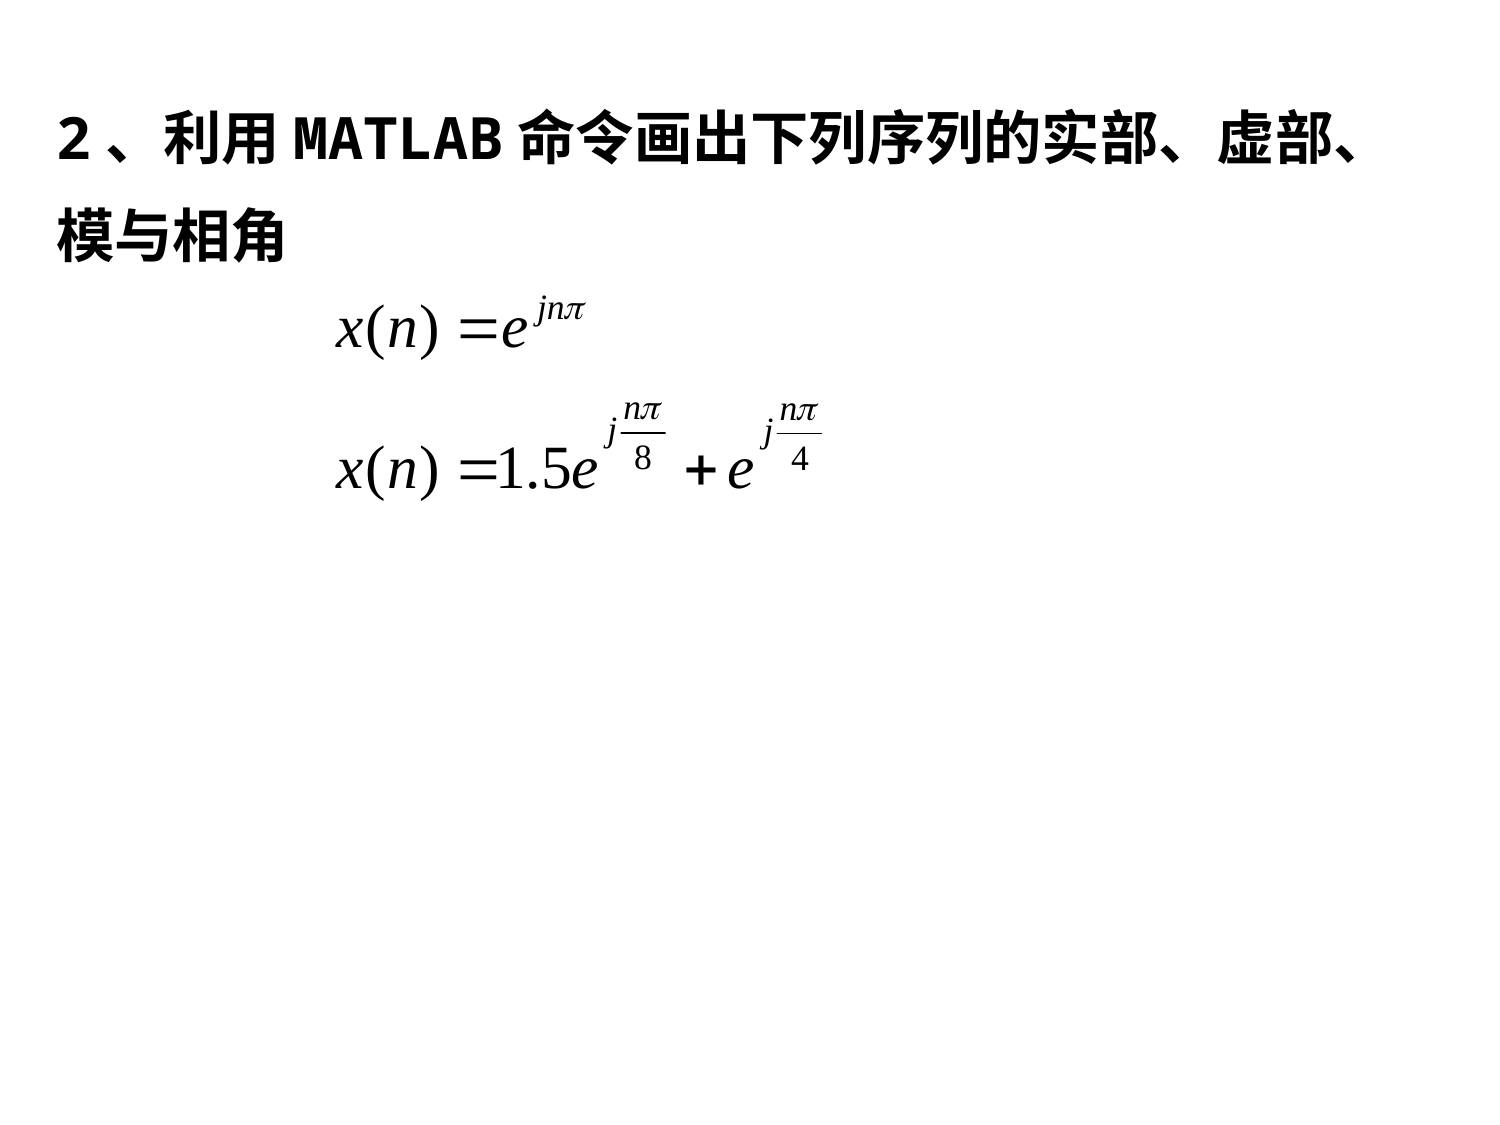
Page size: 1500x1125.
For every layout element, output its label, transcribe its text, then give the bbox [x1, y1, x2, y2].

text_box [324, 279, 833, 516]
text_box 2、利用MATLAB命令画出下列序列的实部、虚部、模与相角 [41, 66, 1365, 277]
